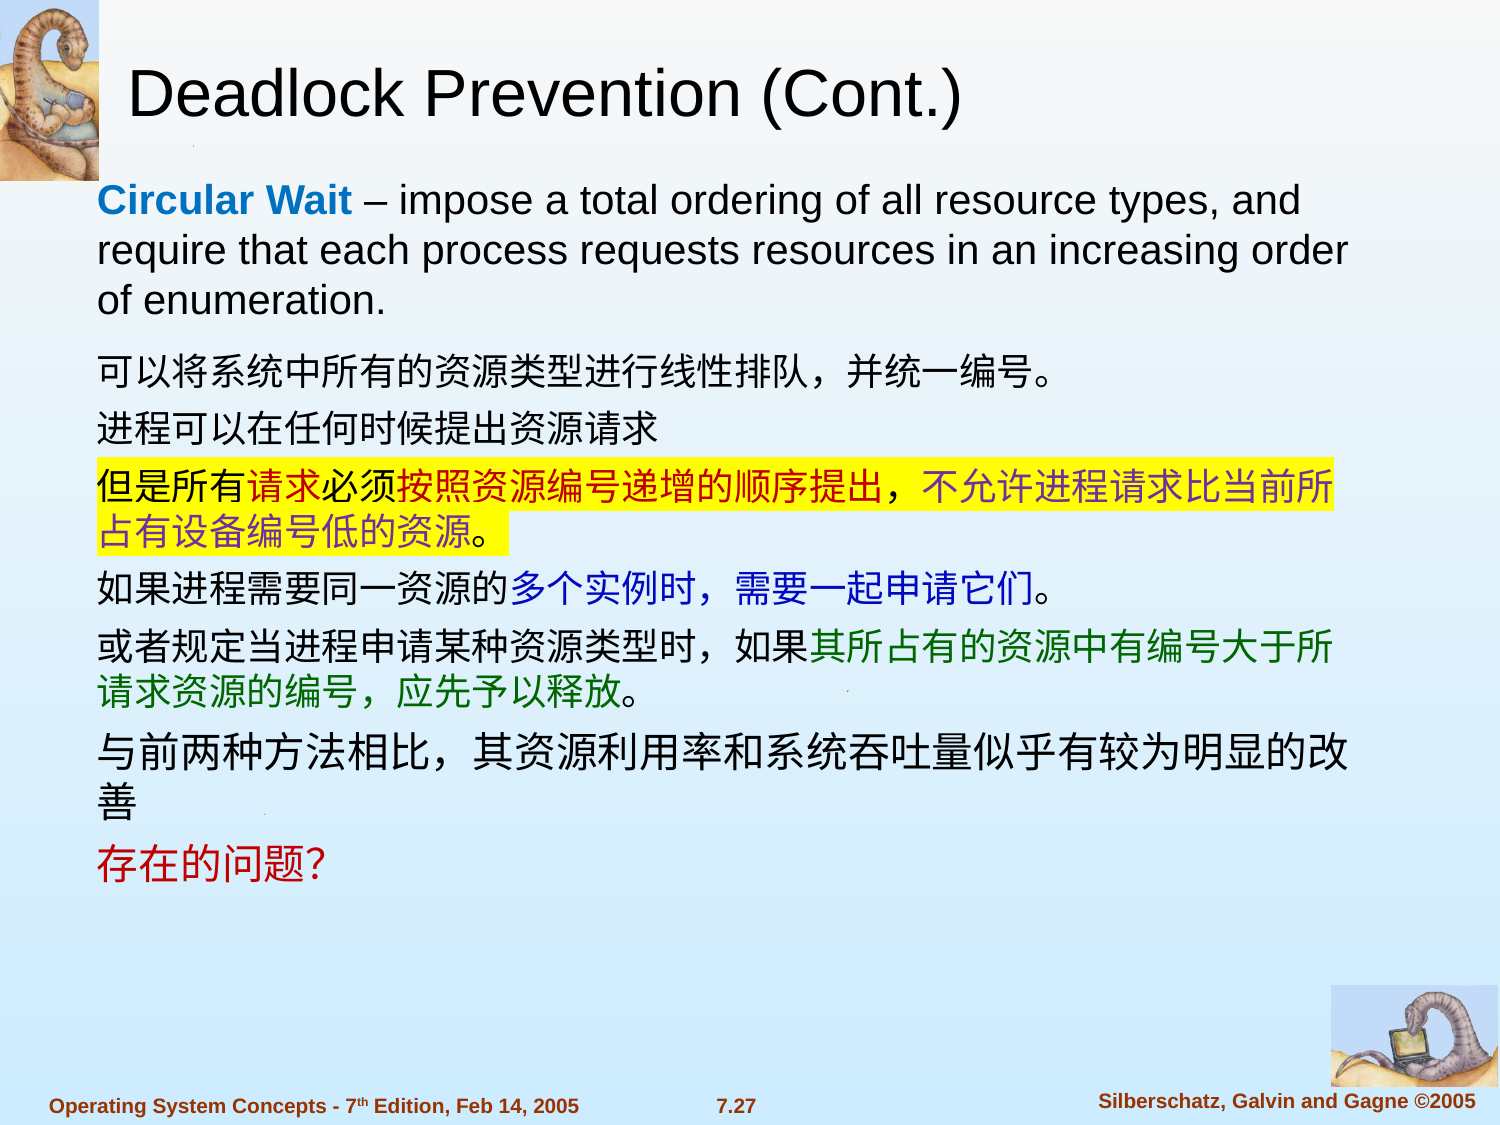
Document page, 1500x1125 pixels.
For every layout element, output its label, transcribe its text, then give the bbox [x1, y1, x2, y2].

picture [0, 0, 99, 181]
list Circular Wait – impose a total ordering of all resource types, and require that each process requests resources in an increasing order of enumeration. 可以将系统中所有的资源类型进行线性排队，并统一编号。 进程可以在任何时候提出资源请求 但是所有请求必须按照资源编号递增的顺序提出，不允许进程请求比当前所占有设备编号低的资源。 如果进程需要同一资源的多个实例时，需要一起申请它们。 或者规定当进程申请某种资源类型时，如果其所占有的资源中有编号大于所请求资源的编号，应先予以释放。 与前两种方法相比，其资源利用率和系统吞吐量似乎有较为明显的改善 存在的问题？ [81, 165, 1384, 1062]
picture [1331, 985, 1498, 1087]
title Deadlock Prevention (Cont.) [112, 37, 1438, 138]
